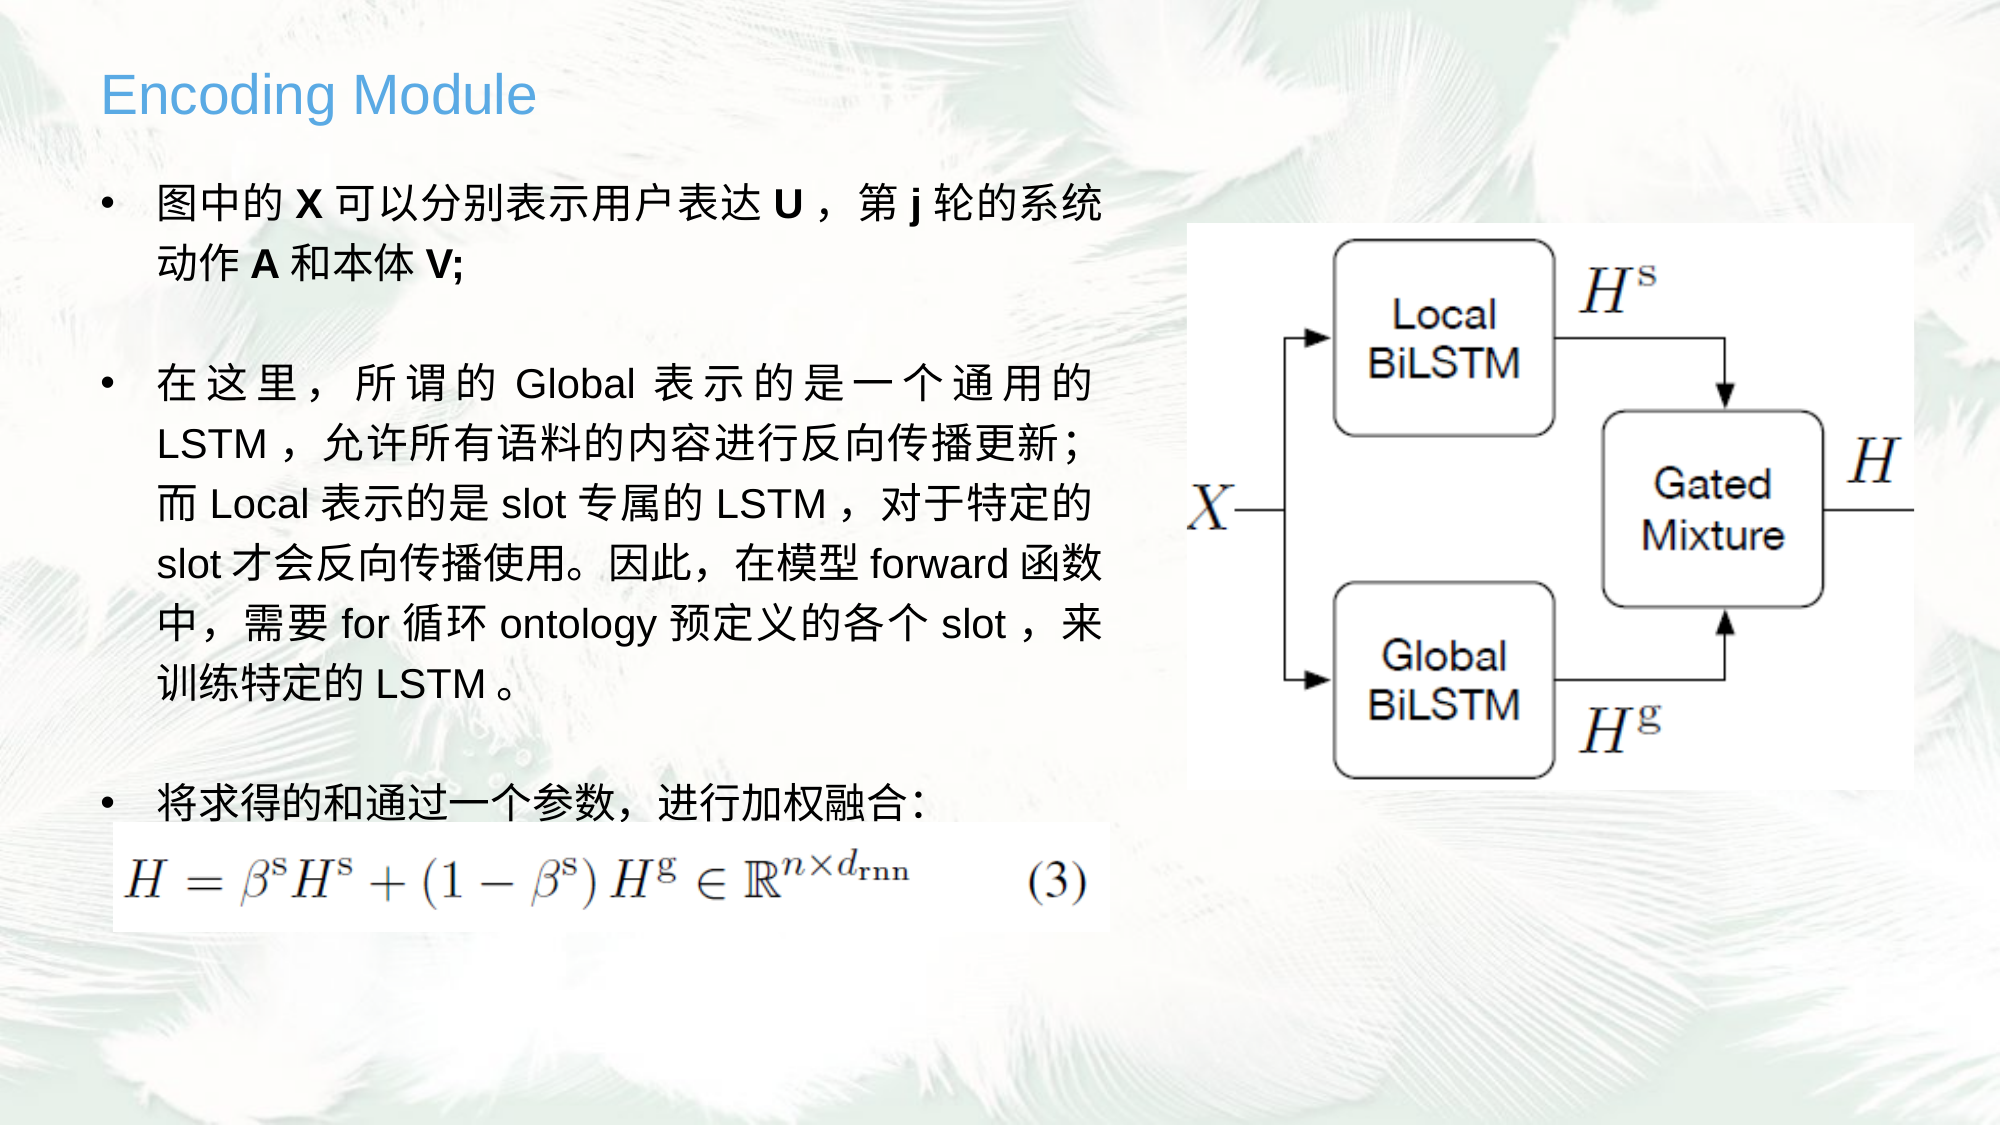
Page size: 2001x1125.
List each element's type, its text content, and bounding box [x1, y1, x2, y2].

text_box Encoding Module [85, 58, 780, 136]
picture [1186, 223, 1915, 790]
picture [112, 822, 1110, 932]
